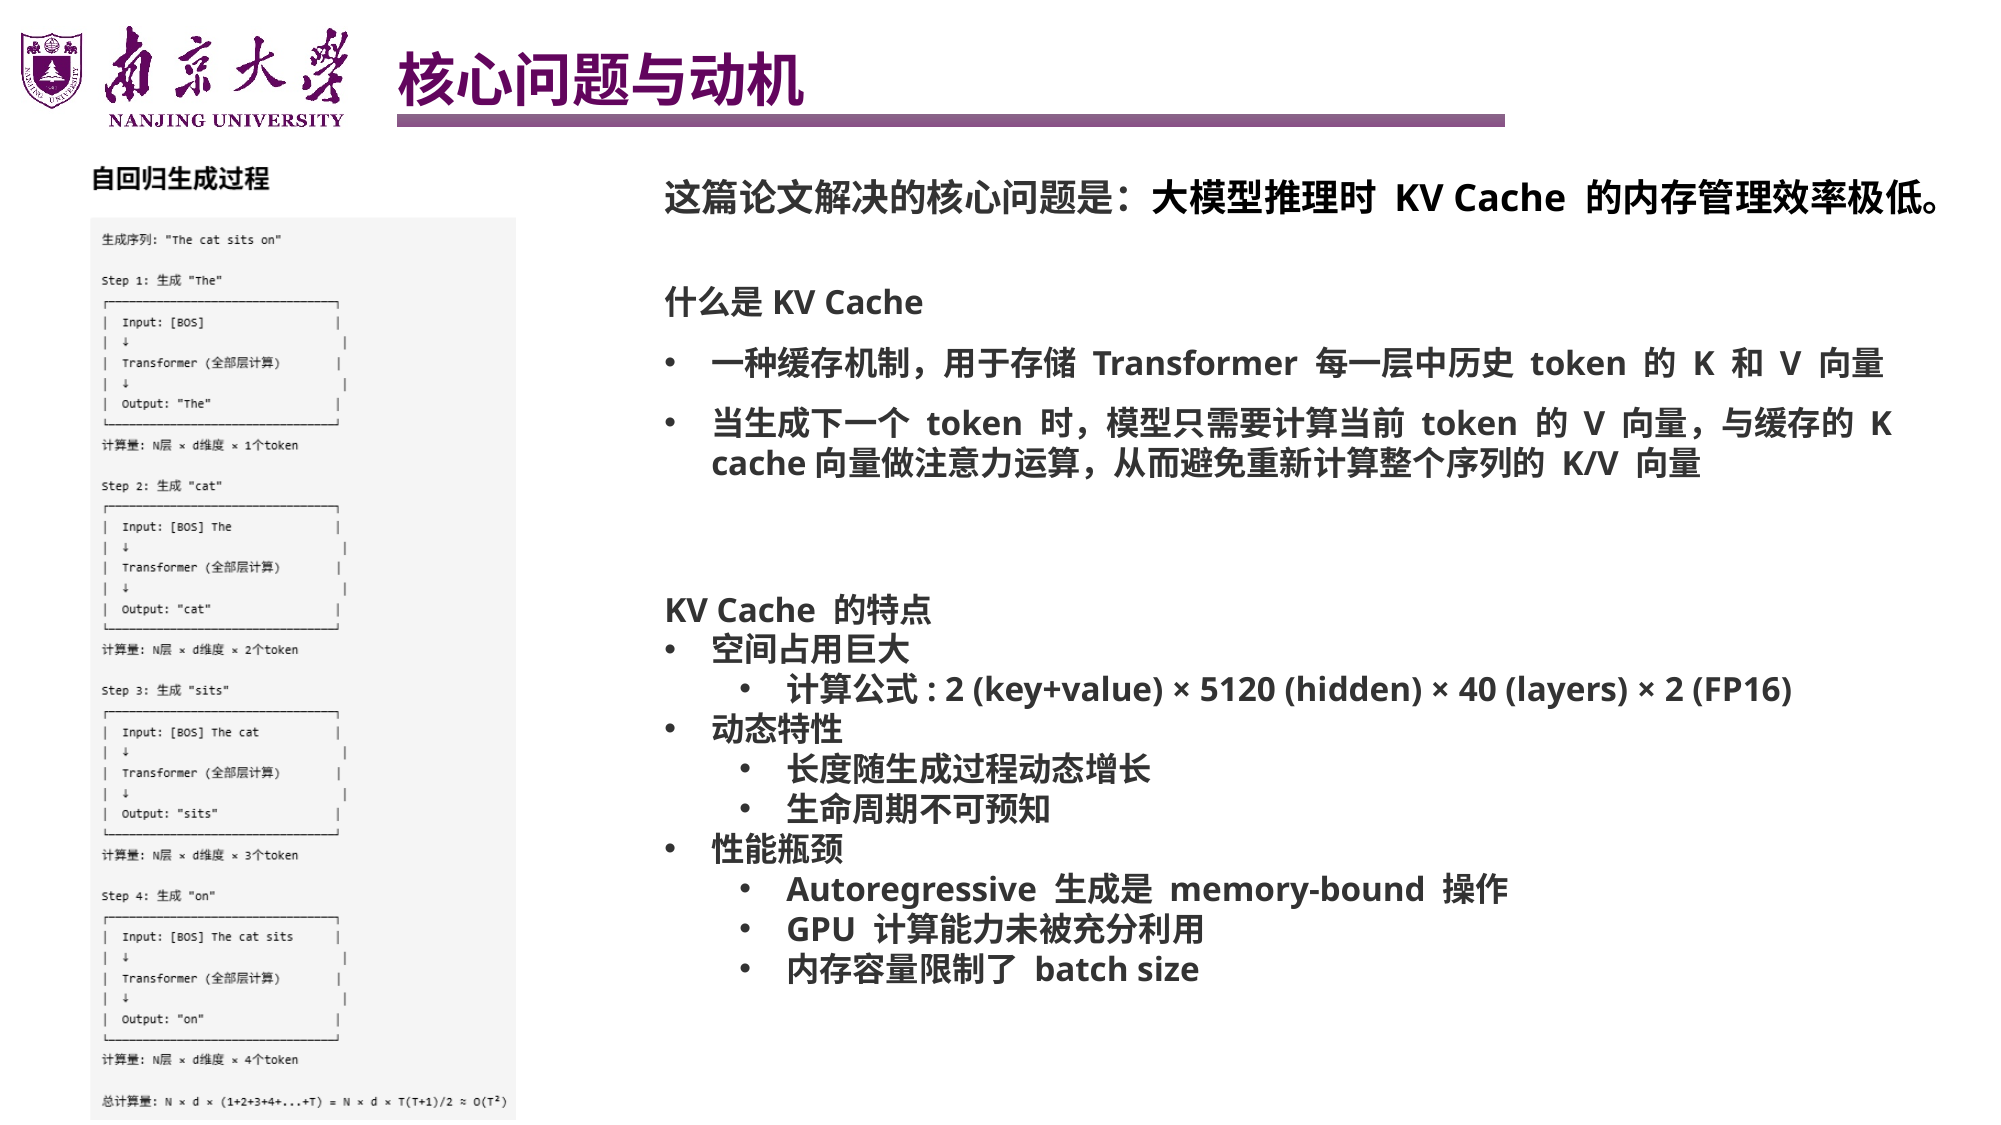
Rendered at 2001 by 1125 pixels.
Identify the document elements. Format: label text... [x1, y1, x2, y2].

picture [21, 26, 348, 130]
text_box 什么是KV Cache 一种缓存机制，用于存储 Transformer 每一层中历史 token 的 K 和 V 向量 当生成下一个 token 时，模型只需要计算当前 token 的 V 向量，与缓存的 K cache向量做注意力运算，从而避免重新计算整个序列的 K/V 向量 [649, 273, 1978, 511]
text_box [397, 113, 1505, 127]
picture [86, 155, 516, 1120]
text_box 核心问题与动机 [397, 42, 1941, 114]
text_box 这篇论文解决的核心问题是：大模型推理时 KV Cache 的内存管理效率极低。 [649, 166, 2000, 226]
text_box KV Cache 的特点 空间占用巨大 计算公式: 2 (key+value) × 5120 (hidden) × 40 (layers) × 2 (FP16) 动态特性 长度随生成过程动态增长 生命周期不可预知 性能瓶颈 Autoregressive 生成是 memory-bound 操作 GPU 计算能力未被充分利用 内存容量限制了 batch size [649, 581, 1941, 1054]
